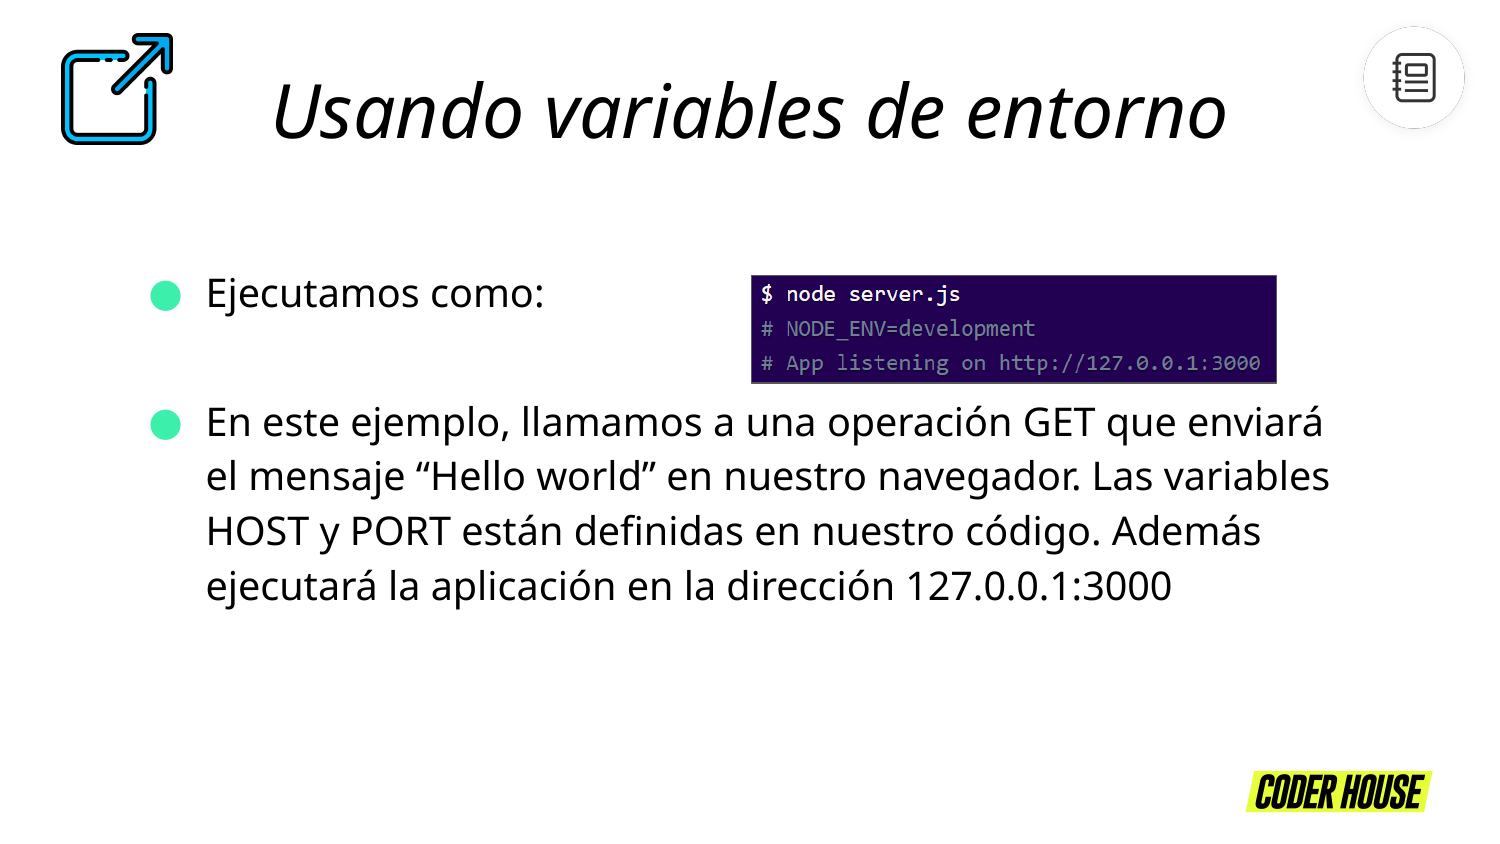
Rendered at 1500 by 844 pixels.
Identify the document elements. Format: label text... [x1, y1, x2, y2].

picture [1351, 14, 1477, 141]
picture [61, 33, 174, 145]
picture [752, 276, 1276, 383]
text_box Ejecutamos como: En este ejemplo, llamamos a una operación GET que enviará el mensaje “Hello world” en nuestro navegador. Las variables HOST y PORT están definidas en nuestro código. Además ejecutará la aplicación en la dirección 127.0.0.1:3000 [115, 245, 1352, 708]
text_box Usando variables de entorno [193, 48, 1307, 174]
picture [1241, 764, 1437, 819]
